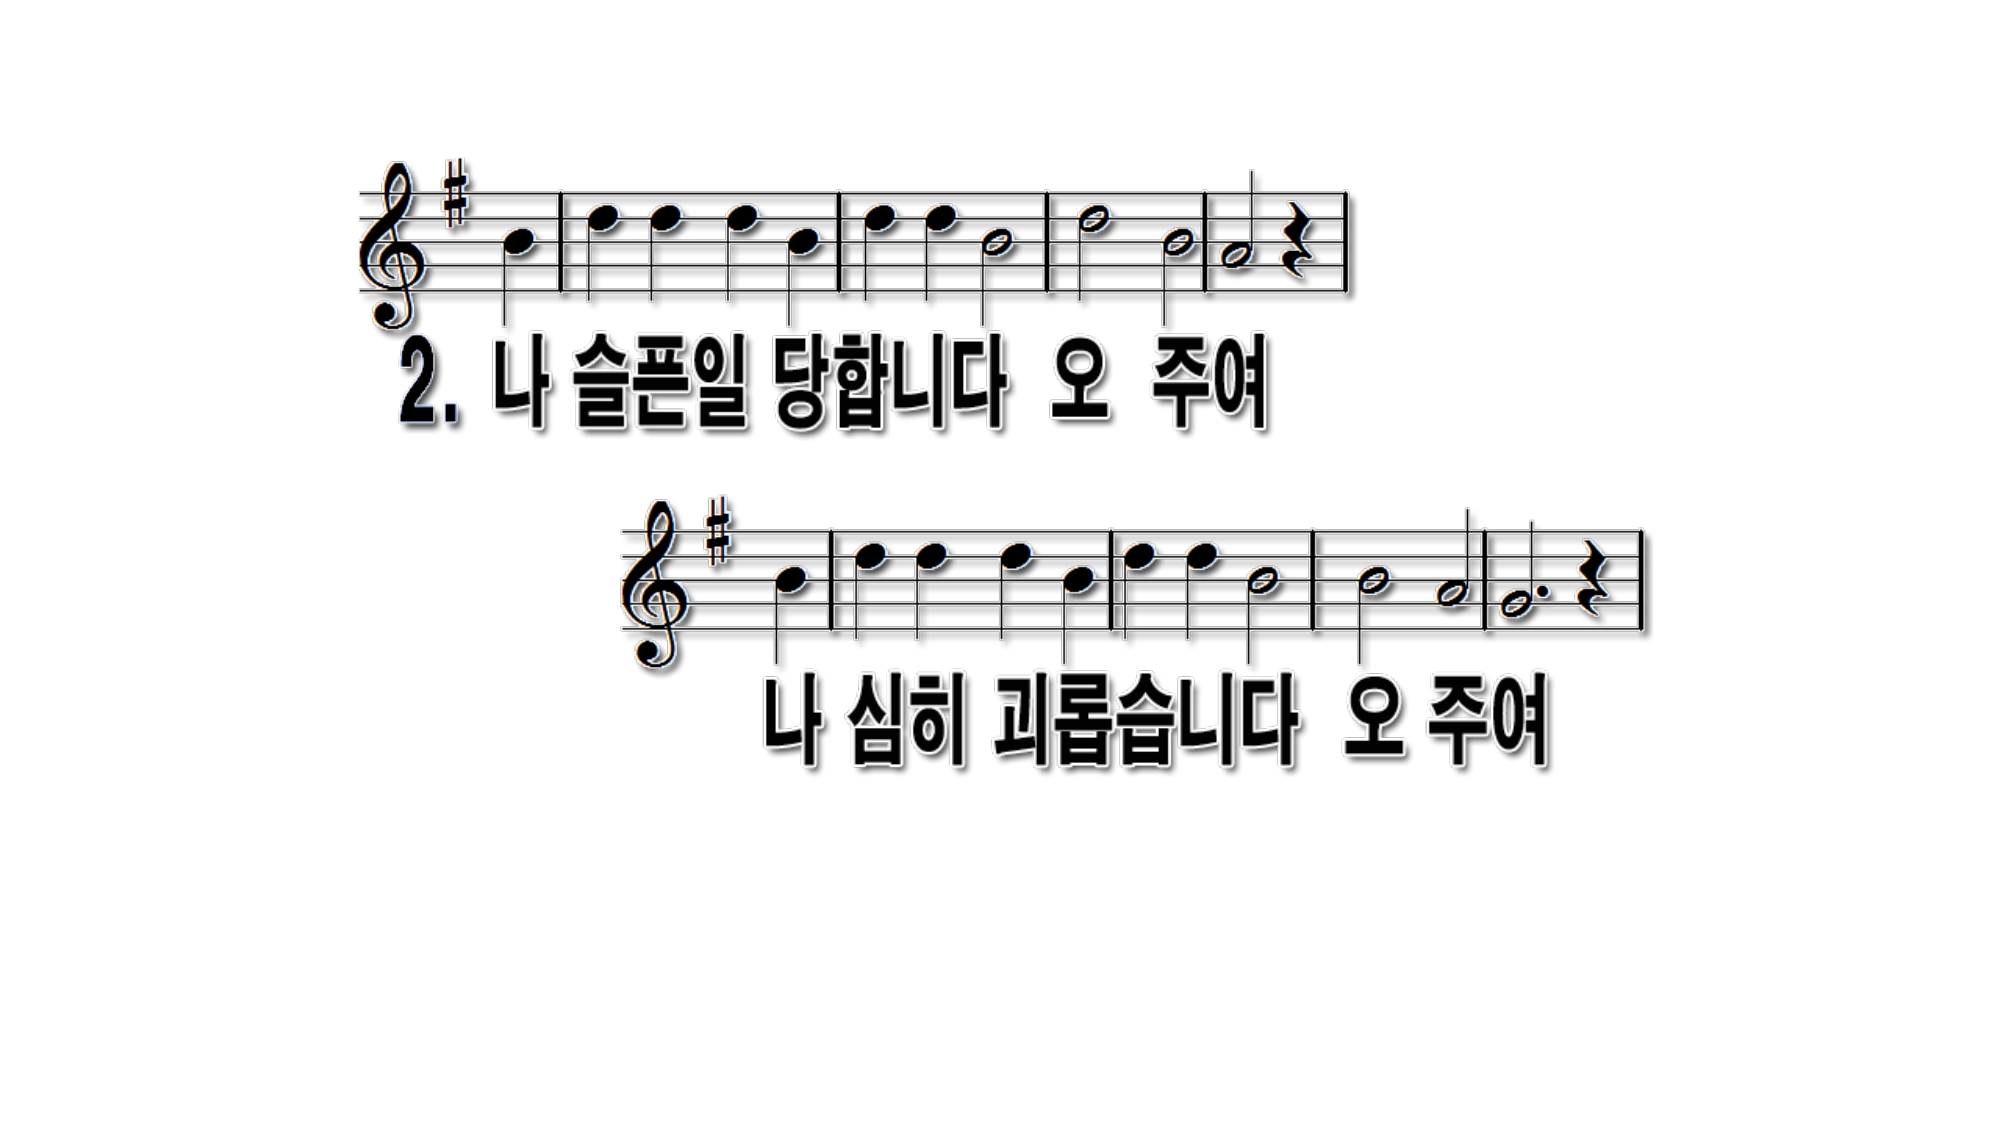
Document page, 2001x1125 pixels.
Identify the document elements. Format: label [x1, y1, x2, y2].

picture [249, 0, 1750, 835]
